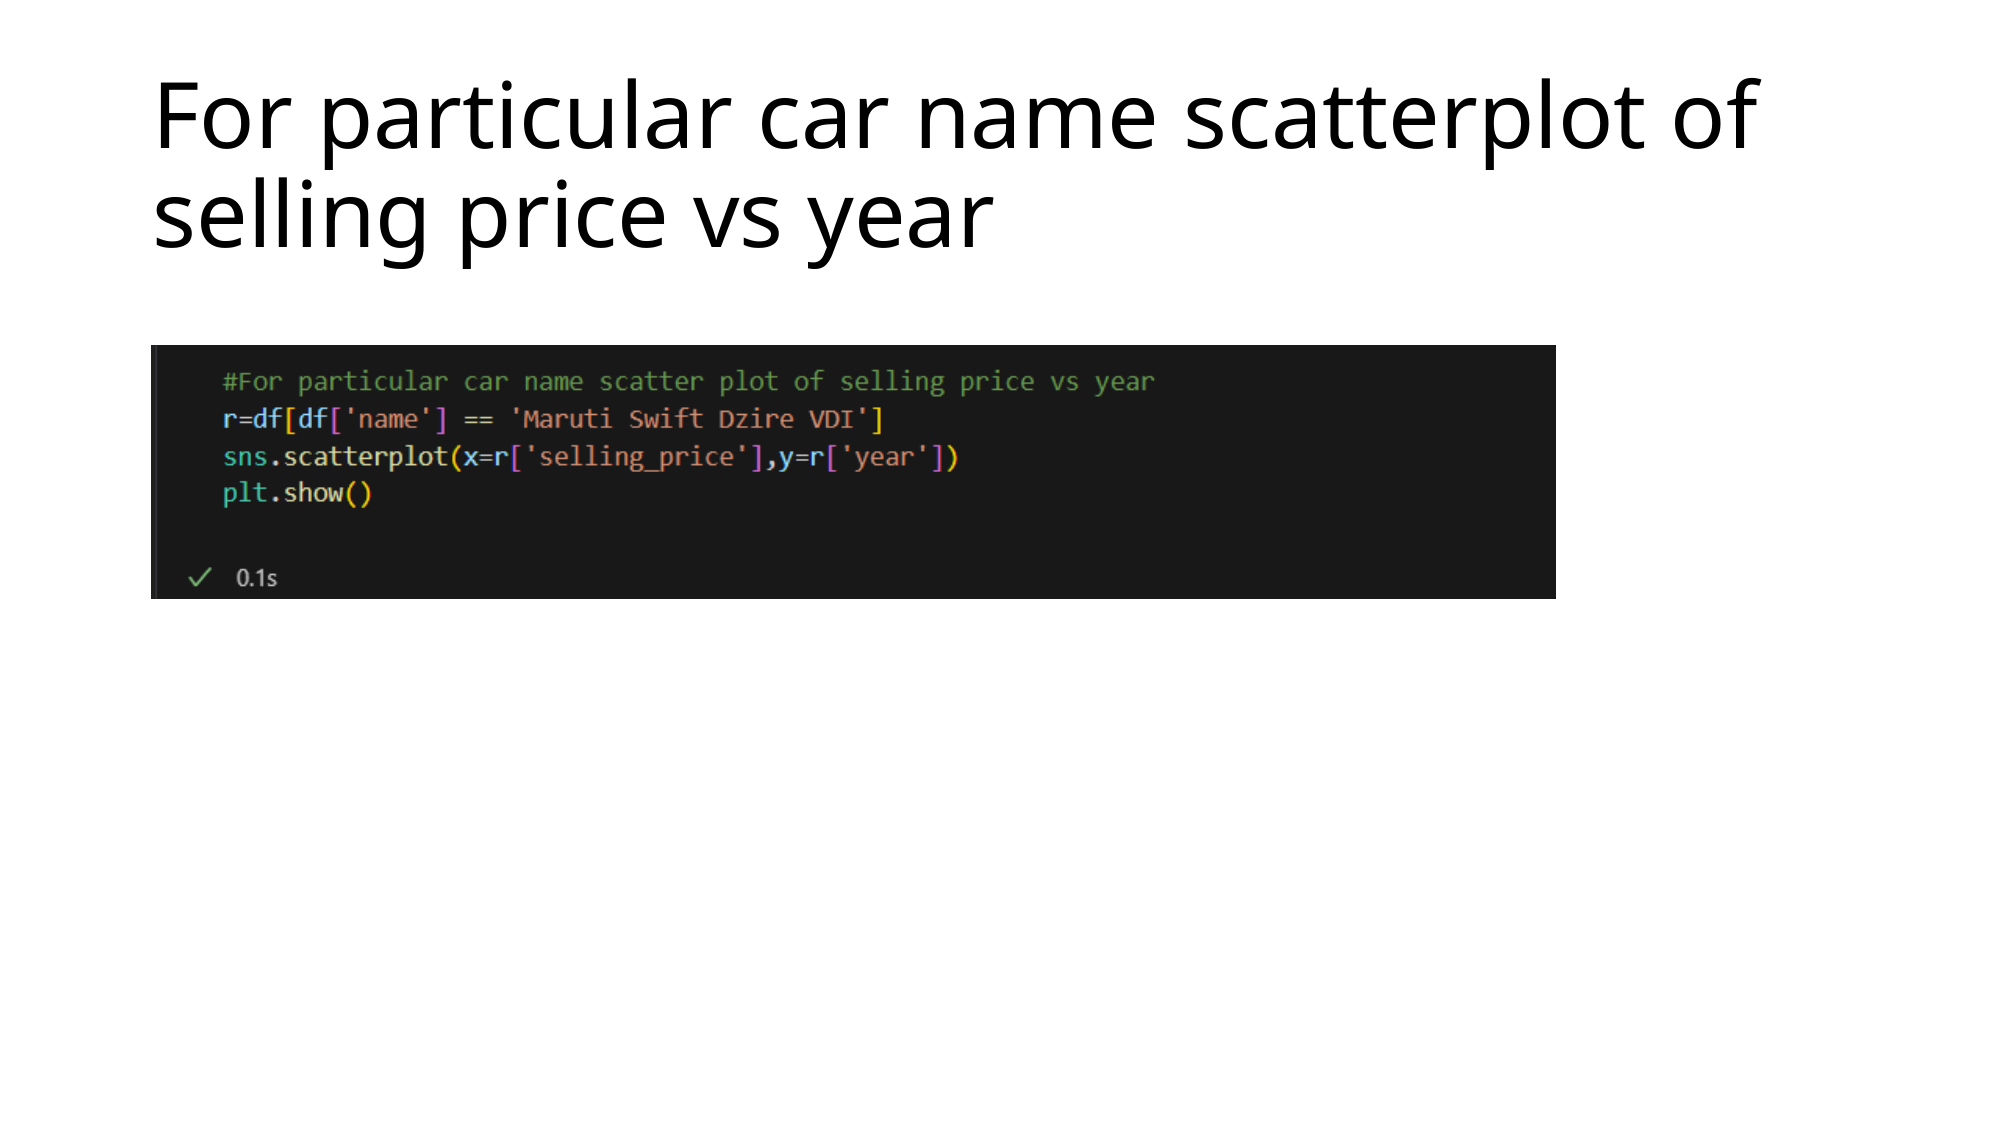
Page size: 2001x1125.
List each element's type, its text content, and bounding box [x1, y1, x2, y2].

picture [150, 344, 1557, 600]
title For particular car name scatterplot of selling price vs year [137, 59, 1863, 278]
